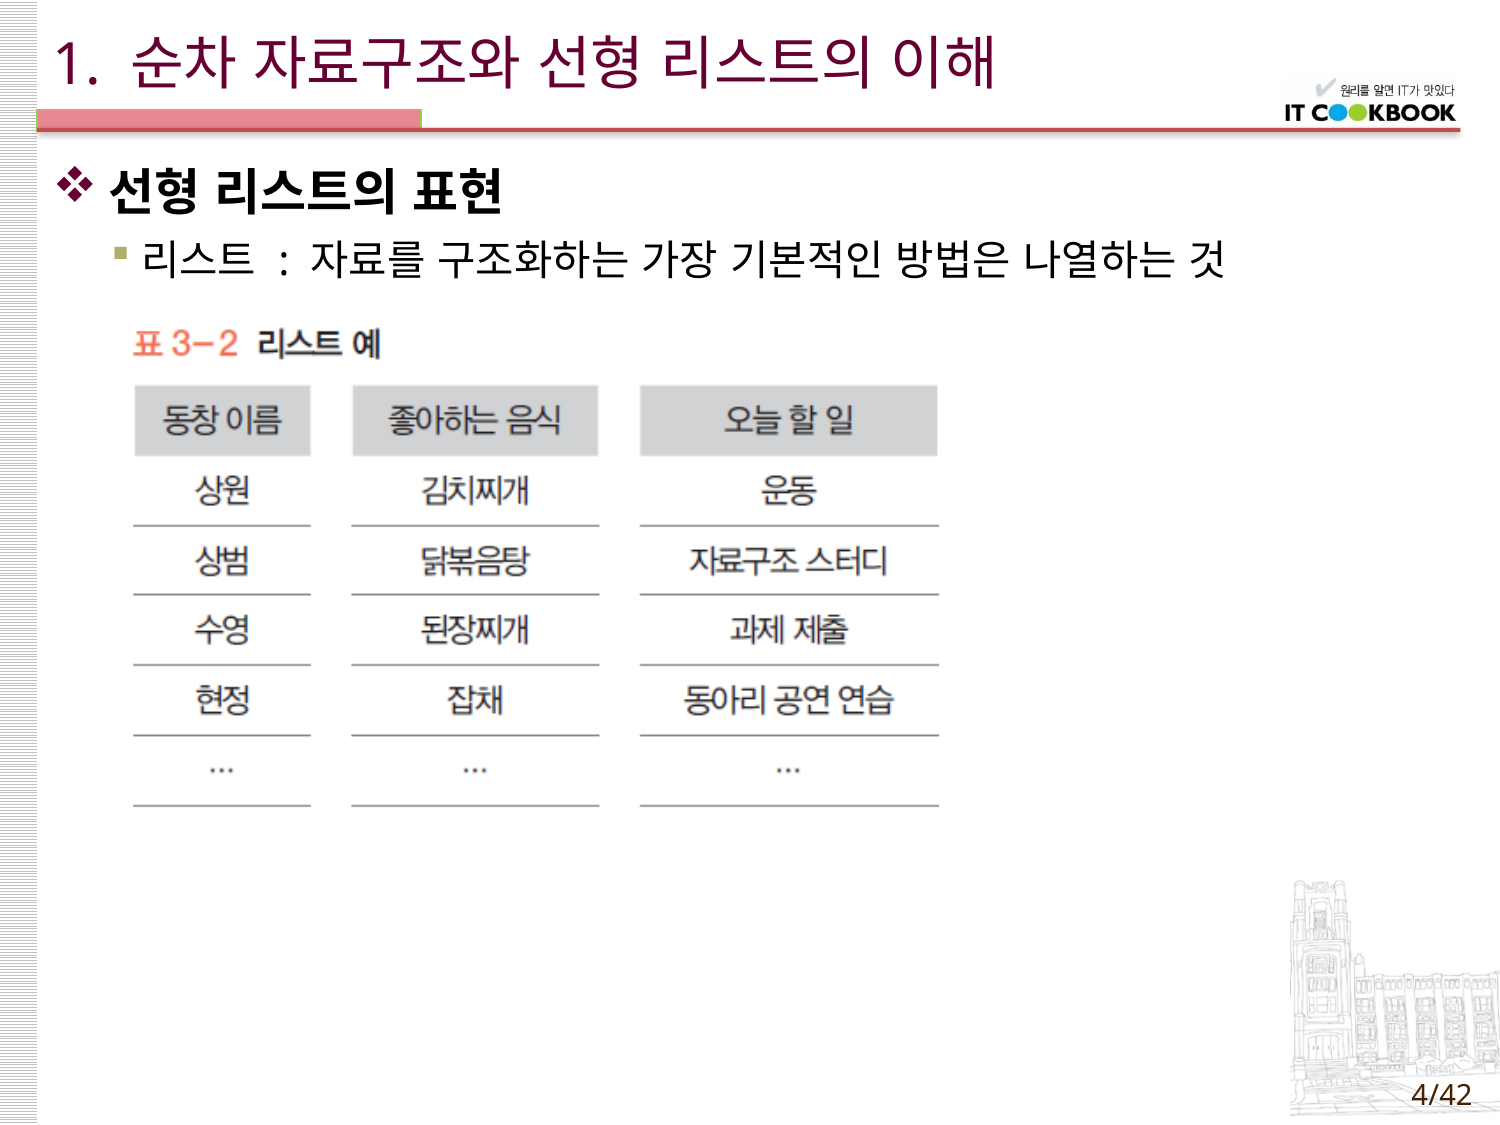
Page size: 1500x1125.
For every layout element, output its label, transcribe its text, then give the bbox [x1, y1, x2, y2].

list 선형 리스트의 표현 리스트 : 자료를 구조화하는 가장 기본적인 방법은 나열하는 것 [37, 152, 1463, 1091]
picture [1281, 109, 1459, 123]
picture [123, 314, 951, 823]
picture [1290, 874, 1500, 1125]
title 1. 순차 자료구조와 선형 리스트의 이해 [37, 13, 1481, 109]
picture [1414, 1091, 1422, 1098]
picture [1442, 1091, 1450, 1098]
